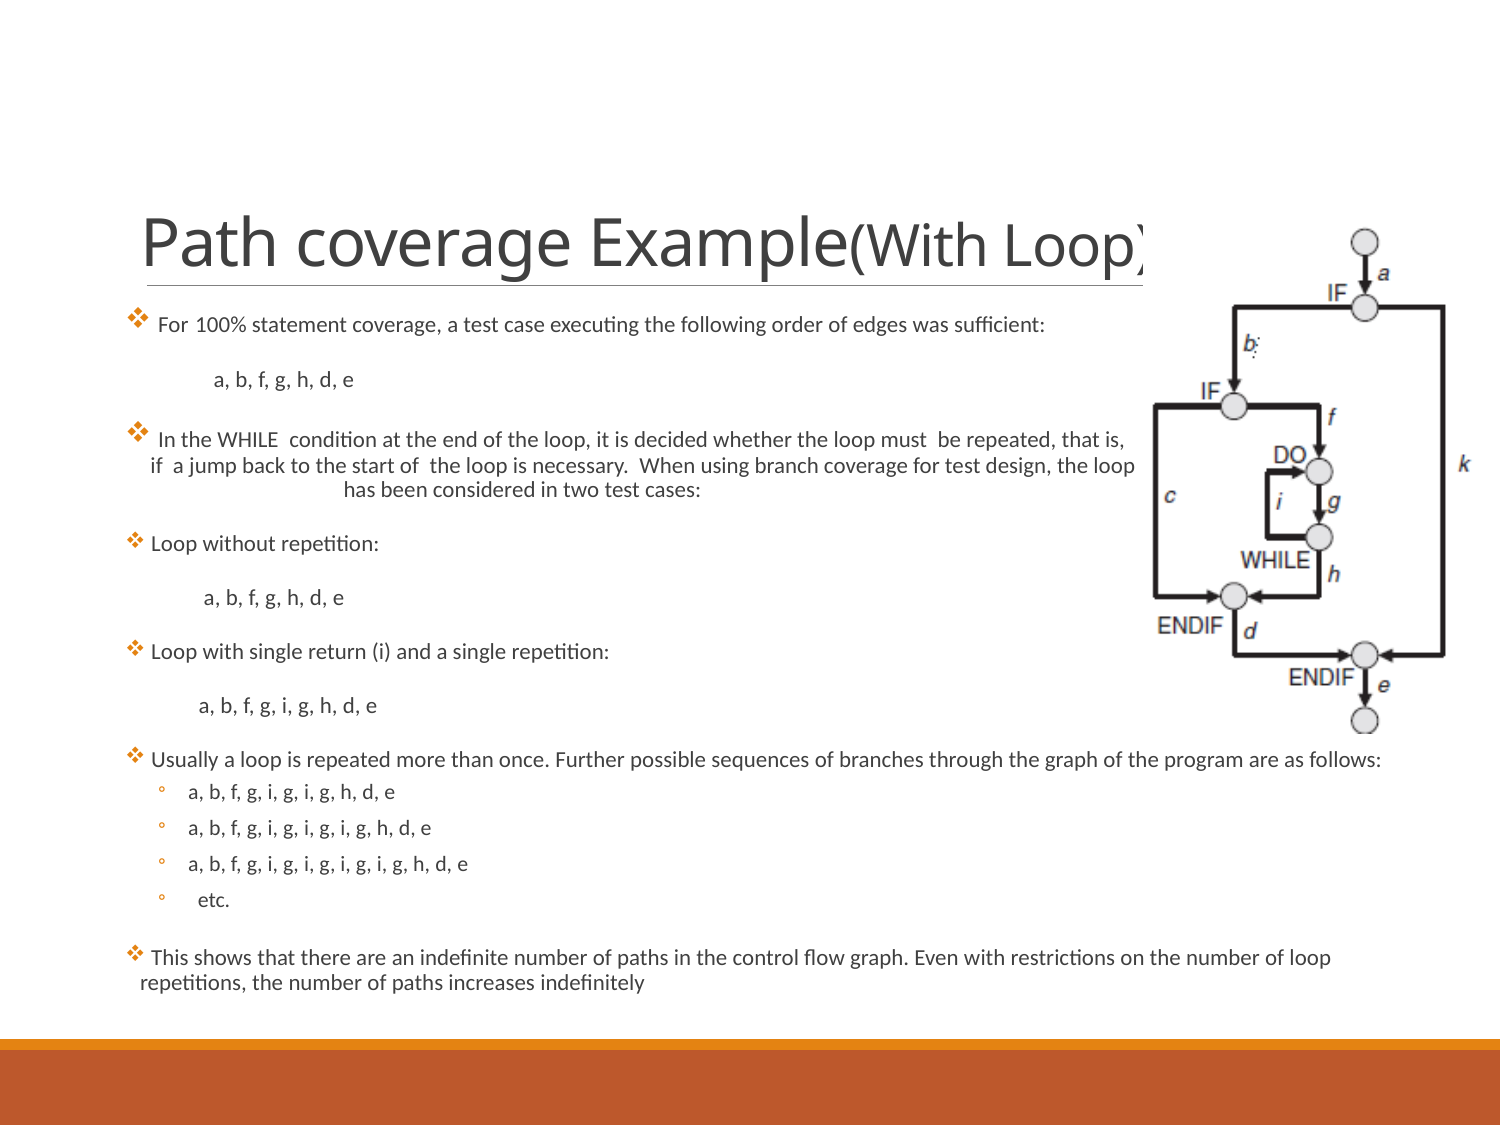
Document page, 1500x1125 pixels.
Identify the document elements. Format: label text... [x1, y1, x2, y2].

list For 100% statement coverage, a test case executing the following order of edges was sufficient: a, b, f, g, h, d, e In the WHILE condition at the end of the loop, it is decided whether the loop must be repeated, that is, if a jump back to the start of the loop is necessary. When using branch coverage for test design, the loop has been considered in two test cases: Loop without repetition: a, b, f, g, h, d, e Loop with single return (i) and a single repetition: a, b, f, g, i, g, h, d, e Usually a loop is repeated more than once. Further possible sequences of branches through the graph of the program are as follows: a, b, f, g, i, g, i, g, h, d, e a, b, f, g, i, g, i, g, i, g, h, d, e a, b, f, g, i, g, i, g, i, g, i, g, h, d, e etc. This shows that there are an indefinite number of paths in the control flow graph. Even with restrictions on the number of loop repetitions, the number of paths increases indefinitely [125, 299, 1425, 1025]
picture [1143, 224, 1476, 734]
title Path coverage Example(With Loop) [125, 99, 1475, 288]
